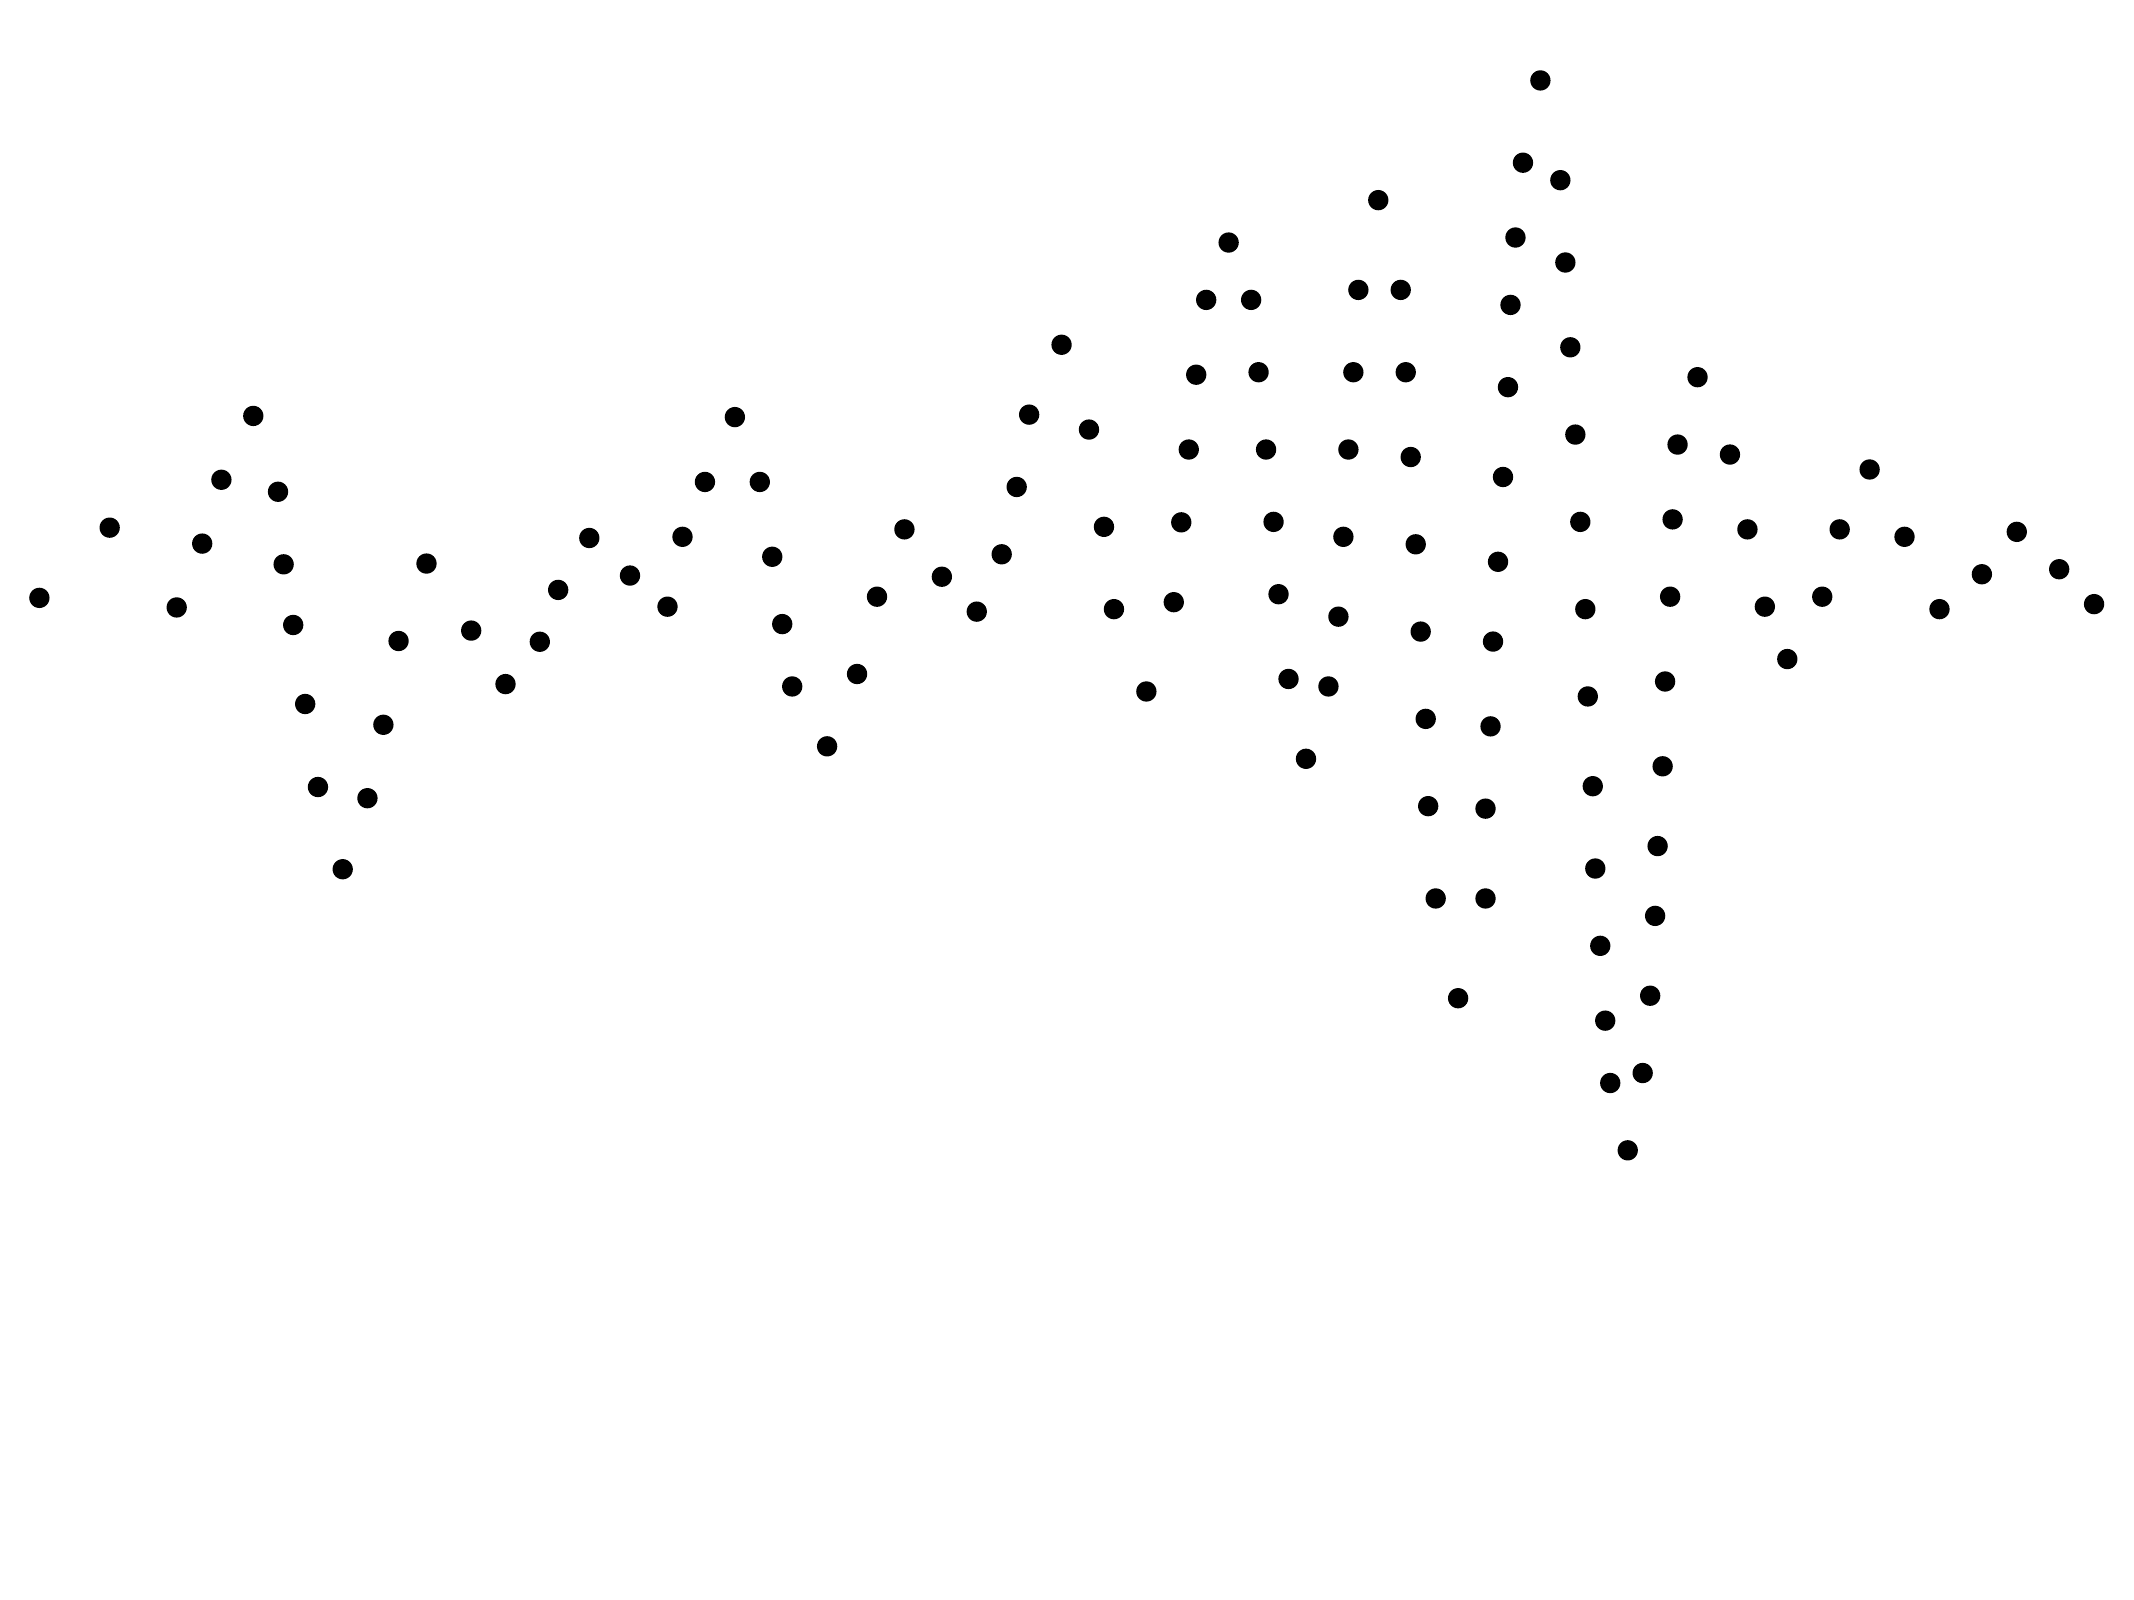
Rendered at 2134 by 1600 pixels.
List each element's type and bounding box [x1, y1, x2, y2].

text_box [1632, 1062, 1653, 1084]
text_box [1575, 598, 1596, 620]
text_box [243, 405, 264, 427]
text_box [1600, 1072, 1621, 1094]
text_box [1136, 681, 1157, 702]
text_box [1368, 189, 1389, 211]
text_box [1640, 985, 1661, 1006]
text_box [1777, 648, 1798, 670]
text_box [1929, 598, 1950, 620]
text_box [1425, 888, 1446, 909]
text_box [894, 519, 915, 540]
text_box [1078, 419, 1100, 440]
text_box [782, 676, 803, 697]
text_box [1218, 232, 1239, 253]
text_box [211, 469, 232, 490]
text_box [1240, 289, 1262, 311]
text_box [1719, 444, 1741, 465]
text_box [1410, 621, 1431, 642]
text_box [1400, 446, 1421, 468]
text_box [2006, 521, 2027, 543]
text_box [1647, 835, 1668, 857]
text_box [1644, 905, 1666, 927]
text_box [1595, 1010, 1616, 1031]
text_box [1829, 519, 1850, 540]
text_box [1582, 776, 1603, 797]
text_box [332, 859, 353, 880]
text_box [2083, 593, 2105, 615]
text_box [1480, 716, 1501, 737]
text_box [724, 406, 746, 428]
text_box [619, 565, 641, 586]
text_box [694, 471, 716, 493]
text_box [529, 631, 550, 652]
text_box [1565, 424, 1586, 445]
text_box [1196, 289, 1217, 311]
text_box [1492, 466, 1514, 488]
text_box [1659, 586, 1681, 607]
text_box [1530, 70, 1551, 91]
text_box [866, 586, 888, 607]
text_box [1555, 252, 1576, 273]
text_box [1570, 511, 1591, 533]
text_box [1585, 858, 1606, 879]
text_box [1318, 676, 1339, 697]
text_box [749, 471, 770, 493]
text_box [1500, 294, 1521, 316]
text_box [548, 579, 569, 601]
text_box [1505, 227, 1526, 248]
text_box [1348, 279, 1369, 301]
text_box [931, 566, 953, 587]
text_box [267, 481, 289, 502]
text_box [1295, 748, 1317, 769]
text_box [307, 776, 329, 798]
text_box [816, 736, 838, 757]
text_box [1859, 459, 1880, 480]
text_box [1415, 708, 1436, 730]
text_box [283, 614, 304, 636]
text_box [1812, 586, 1833, 607]
text_box [416, 553, 437, 574]
text_box [192, 533, 213, 554]
text_box [1894, 526, 1915, 547]
text_box [966, 601, 987, 622]
text_box [1512, 152, 1534, 173]
text_box [1687, 367, 1708, 388]
text_box [461, 620, 482, 641]
text_box [1395, 362, 1416, 383]
text_box [1006, 476, 1027, 498]
text_box [1051, 334, 1072, 355]
text_box [1560, 337, 1581, 358]
text_box [1093, 516, 1115, 537]
text_box [1754, 596, 1776, 617]
text_box [1590, 935, 1611, 956]
text_box [1475, 798, 1496, 819]
text_box [1178, 439, 1199, 460]
text_box [29, 587, 50, 609]
text_box [657, 596, 678, 617]
text_box [1186, 364, 1207, 385]
text_box [579, 527, 600, 549]
text_box [1018, 404, 1040, 425]
text_box [991, 544, 1012, 565]
text_box [1482, 631, 1504, 652]
text_box [388, 630, 409, 652]
text_box [1652, 756, 1673, 777]
text_box [1662, 509, 1683, 530]
text_box [1333, 526, 1354, 547]
text_box [295, 693, 316, 715]
text_box [762, 546, 783, 567]
text_box [1475, 888, 1496, 909]
text_box [1343, 362, 1364, 383]
text_box [1654, 671, 1676, 692]
text_box [1971, 564, 1993, 585]
text_box [1248, 362, 1269, 383]
text_box [1338, 439, 1359, 460]
text_box [672, 526, 693, 547]
text_box [2049, 559, 2070, 580]
text_box [1737, 519, 1758, 540]
text_box [1447, 988, 1469, 1009]
text_box [1278, 668, 1299, 690]
text_box [1487, 551, 1509, 572]
text_box [1103, 598, 1125, 620]
text_box [1617, 1140, 1638, 1161]
text_box [273, 554, 294, 575]
text_box [99, 517, 120, 538]
text_box [495, 673, 516, 695]
text_box [772, 613, 793, 635]
text_box [1328, 606, 1349, 627]
text_box [1577, 686, 1598, 707]
text_box [1418, 796, 1439, 817]
text_box [1268, 584, 1289, 605]
text_box [1550, 170, 1571, 191]
text_box [1263, 511, 1284, 533]
text_box [166, 597, 187, 618]
text_box [846, 663, 868, 685]
text_box [1390, 279, 1411, 301]
text_box [1171, 512, 1192, 533]
text_box [1667, 434, 1688, 455]
text_box [357, 788, 378, 809]
text_box [1255, 439, 1277, 460]
text_box [1405, 534, 1426, 555]
text_box [373, 714, 394, 735]
text_box [1163, 592, 1184, 613]
text_box [1497, 377, 1519, 398]
